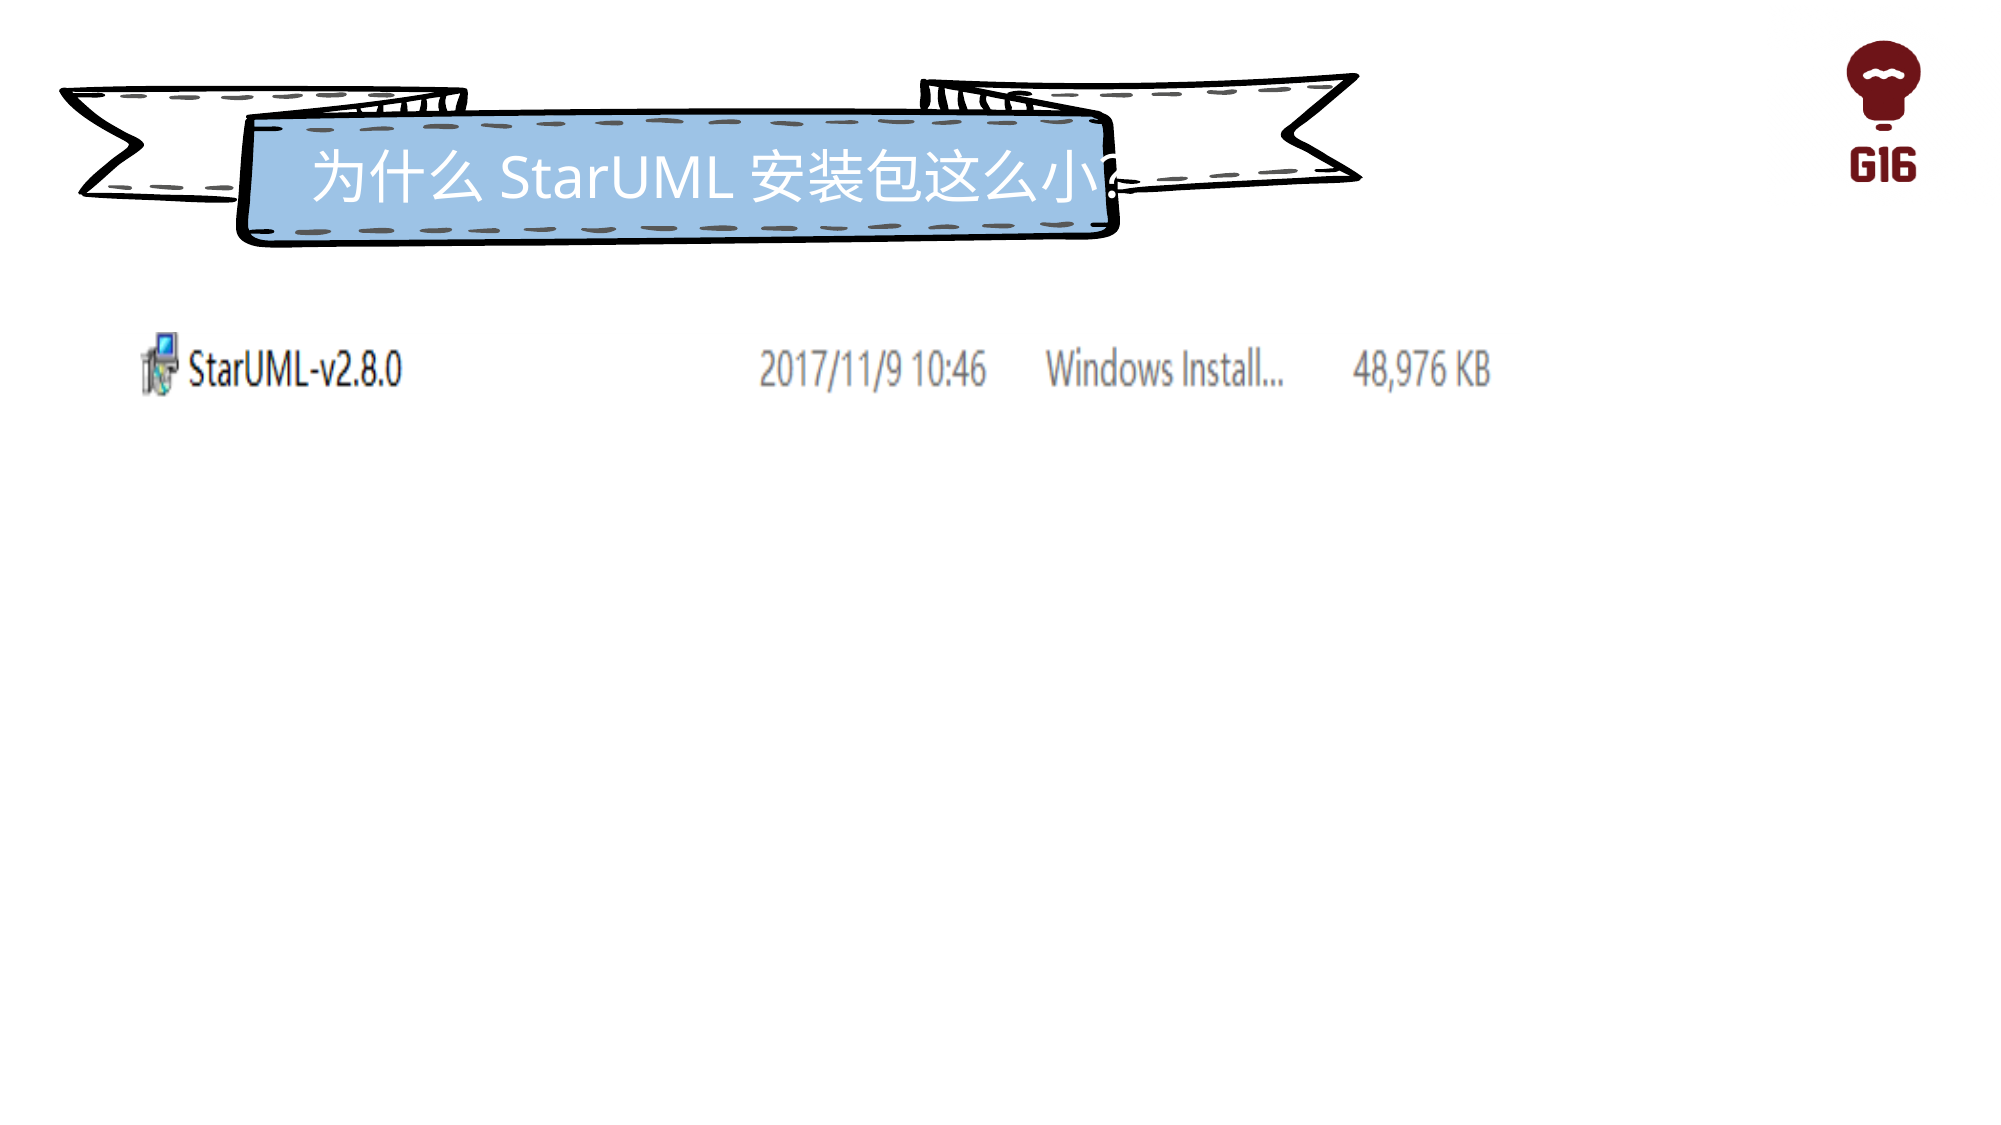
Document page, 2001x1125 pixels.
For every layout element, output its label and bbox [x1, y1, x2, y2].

picture [1767, 5, 2000, 206]
text_box [58, 72, 1364, 249]
picture [118, 332, 1520, 413]
